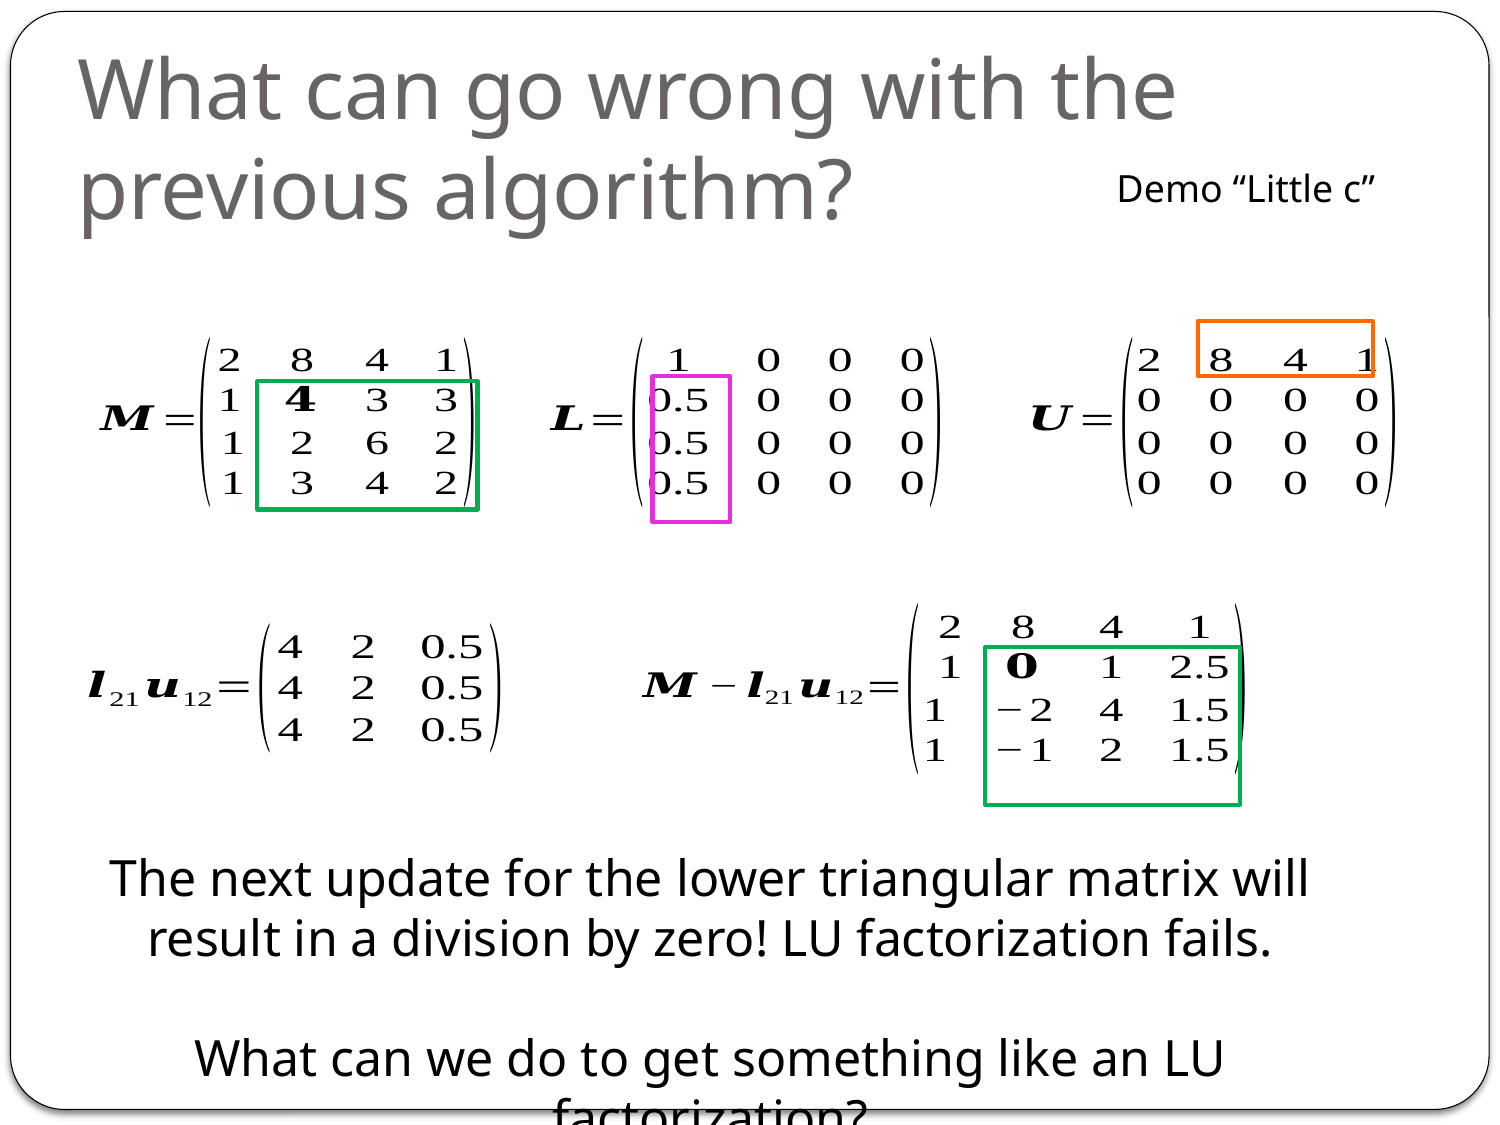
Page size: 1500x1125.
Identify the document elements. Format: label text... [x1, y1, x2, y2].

text_box What can go wrong with the previous algorithm? [62, 29, 1500, 244]
text_box [1197, 320, 1374, 377]
text_box [984, 646, 1241, 806]
text_box The next update for the lower triangular matrix will result in a division by zero! LU factorization fails. What can we do to get something like an LU factorization? [92, 839, 1329, 1125]
text_box [256, 380, 479, 510]
text_box [651, 375, 731, 523]
text_box Demo “Little c” [1101, 157, 1391, 218]
